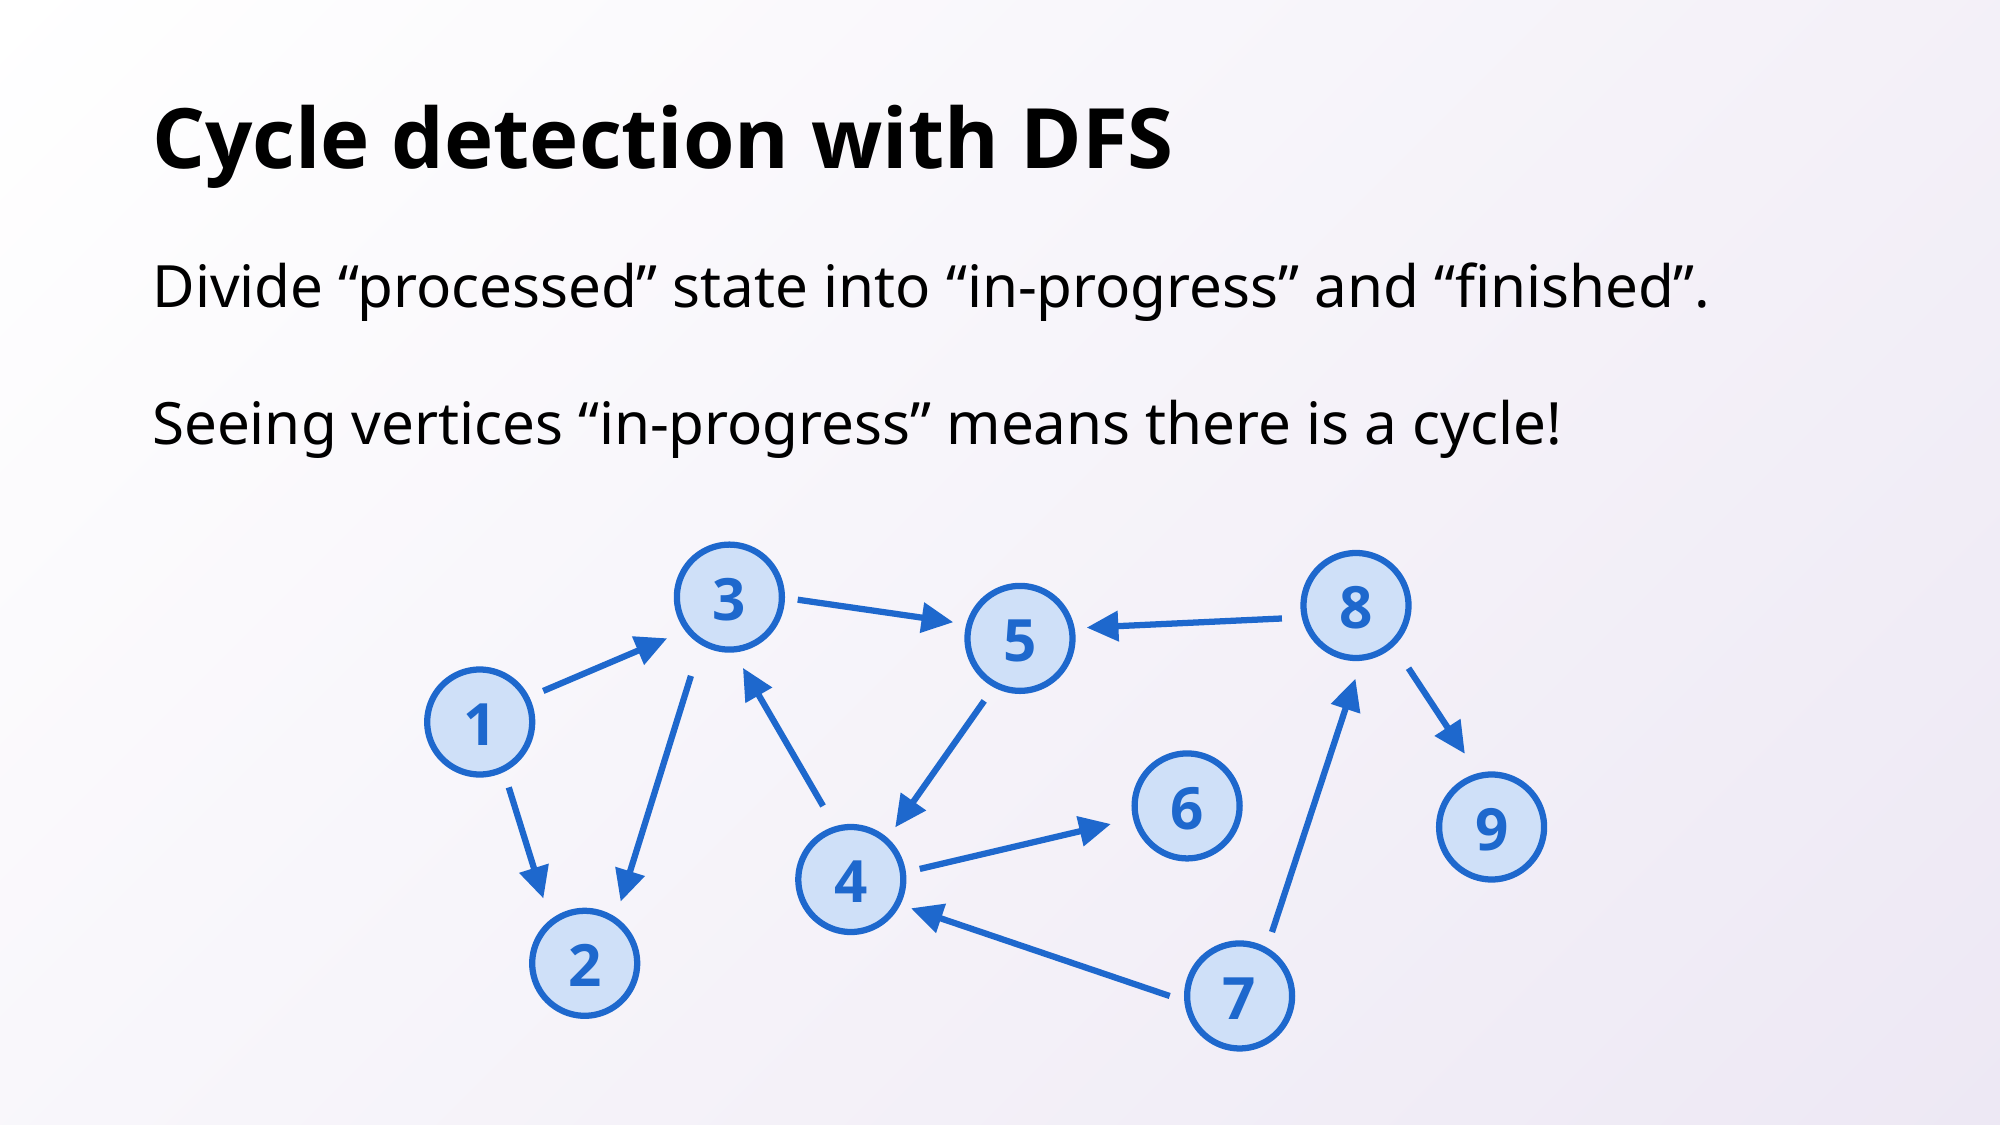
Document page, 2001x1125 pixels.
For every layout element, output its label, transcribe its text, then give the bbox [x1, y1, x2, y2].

text_box 8 [1301, 551, 1411, 660]
list Divide “processed” state into “in-progress” and “finished”. Seeing vertices “in-progress” means there is a cycle! [137, 223, 1863, 1014]
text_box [1408, 667, 1466, 754]
text_box 1 [425, 667, 534, 777]
text_box 6 [1133, 751, 1242, 860]
text_box 7 [1185, 941, 1294, 1051]
text_box 9 [1437, 772, 1546, 882]
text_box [742, 667, 824, 807]
title Cycle detection with DFS [137, 59, 1863, 223]
text_box 2 [530, 909, 639, 1018]
text_box 4 [796, 825, 905, 934]
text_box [1086, 617, 1283, 629]
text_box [797, 599, 954, 623]
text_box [894, 700, 985, 828]
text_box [508, 786, 544, 899]
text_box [542, 637, 668, 692]
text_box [1271, 678, 1356, 933]
text_box 3 [675, 543, 784, 652]
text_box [919, 823, 1112, 870]
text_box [620, 675, 692, 902]
text_box 5 [965, 584, 1075, 693]
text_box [910, 907, 1171, 997]
